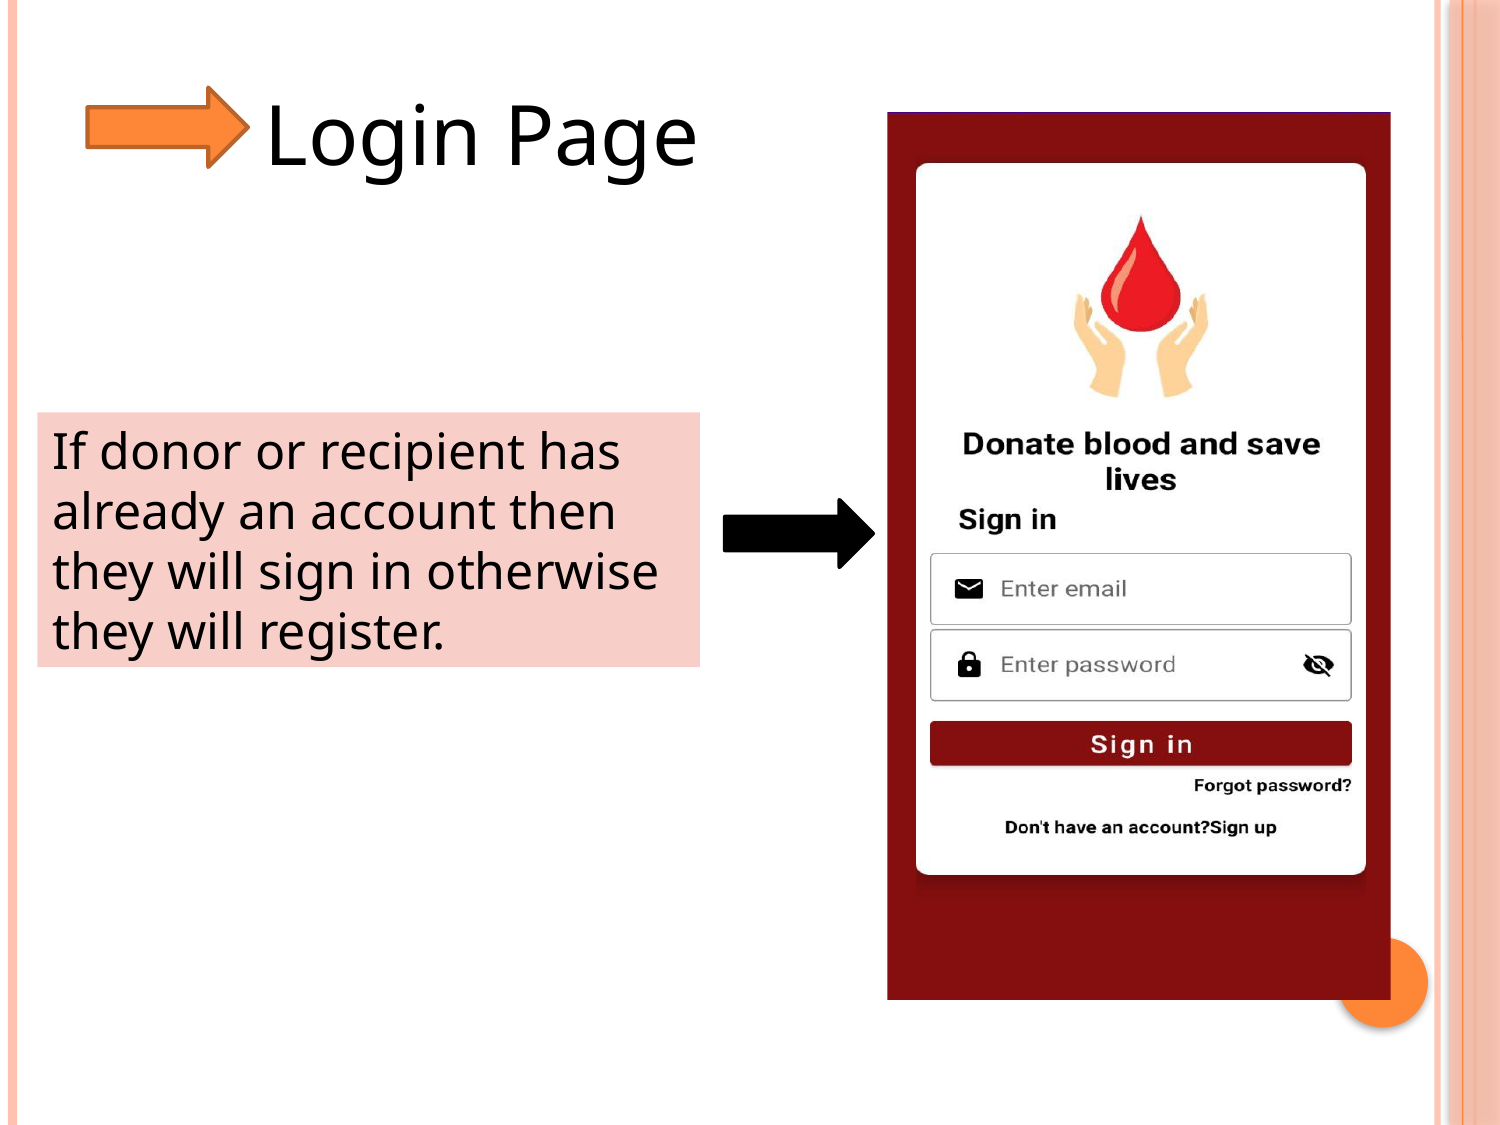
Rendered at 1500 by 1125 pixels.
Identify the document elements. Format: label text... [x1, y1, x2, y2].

picture [886, 111, 1392, 1001]
text_box If donor or recipient has already an account then they will sign in otherwise they will register. [37, 412, 700, 668]
text_box [85, 85, 249, 169]
text_box [722, 498, 876, 569]
text_box Login Page [249, 75, 988, 190]
